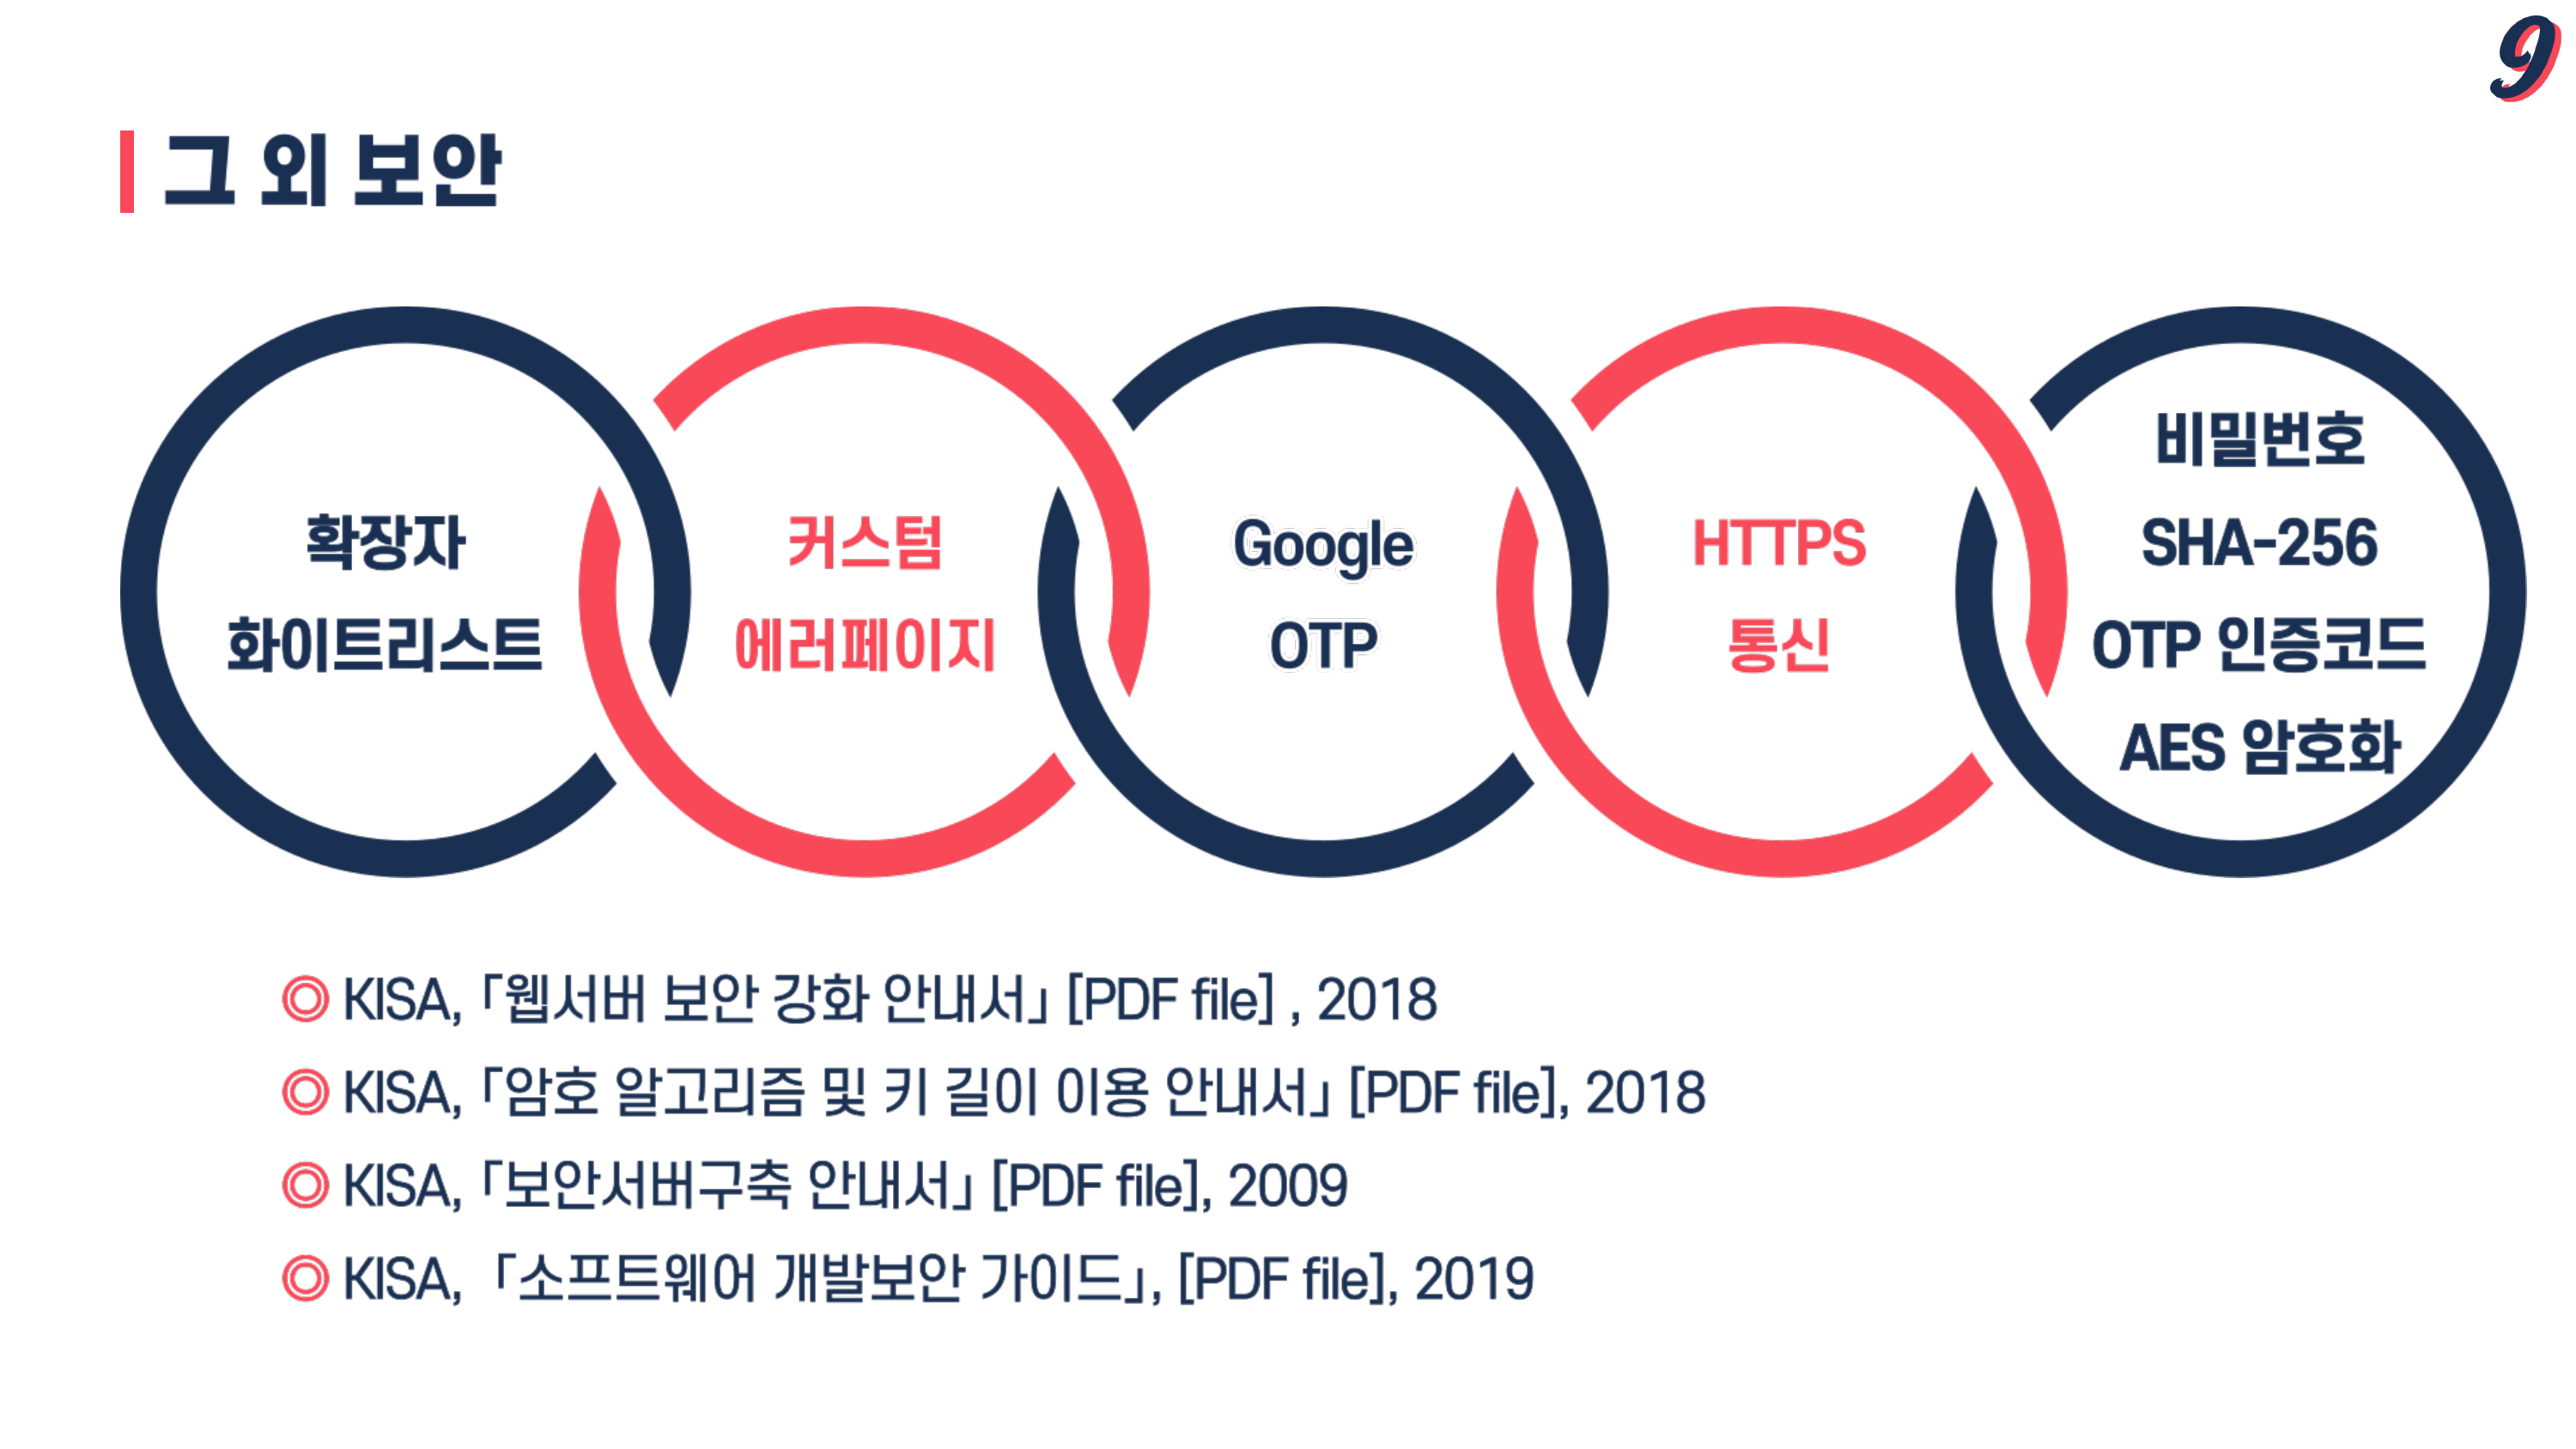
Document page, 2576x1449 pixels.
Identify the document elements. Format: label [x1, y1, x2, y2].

picture [149, 104, 540, 246]
picture [273, 954, 1730, 1347]
text_box [120, 130, 135, 213]
text_box [2489, 15, 2561, 102]
picture [1150, 479, 1484, 765]
picture [1620, 494, 1894, 721]
text_box [120, 306, 2527, 878]
picture [216, 494, 571, 721]
picture [2077, 390, 2455, 823]
picture [707, 494, 1026, 721]
